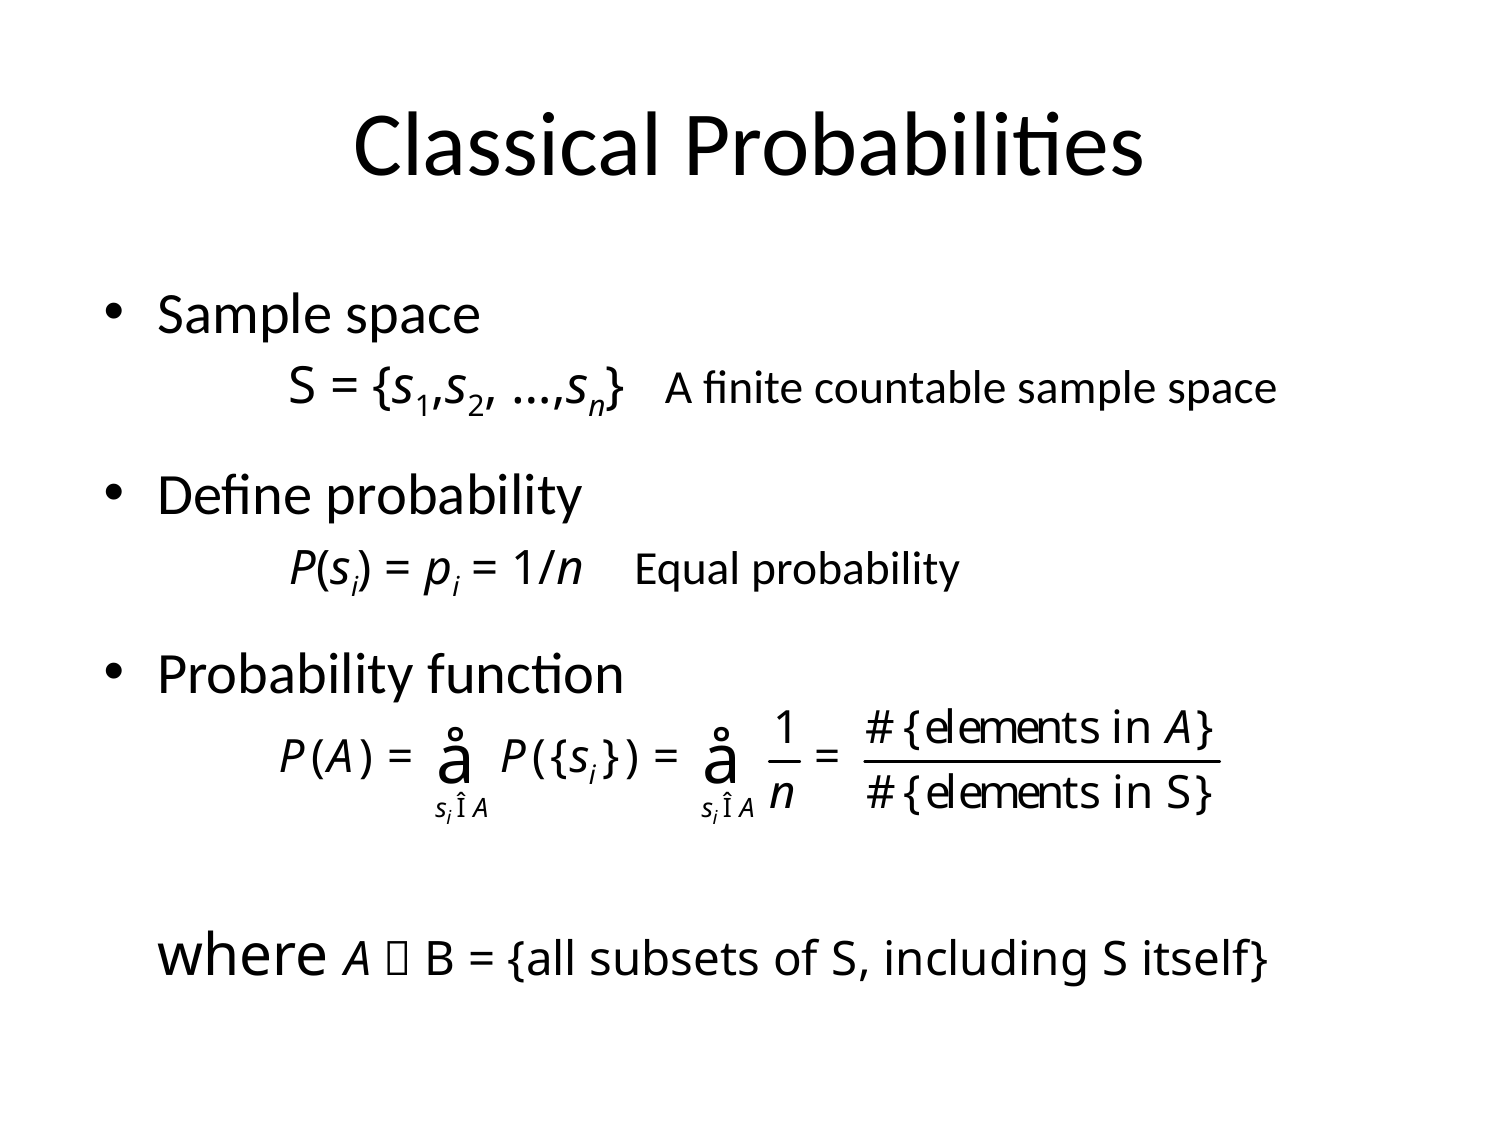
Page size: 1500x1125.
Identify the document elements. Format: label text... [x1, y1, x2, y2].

title Classical Probabilities [75, 45, 1425, 233]
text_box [277, 703, 1226, 830]
list Sample space S = {s1,s2, …,sn} A finite countable sample space Define probability P(si) = pi = 1/n Equal probability Probability function where A  B = {all subsets of S, including S itself} [88, 267, 1439, 1010]
